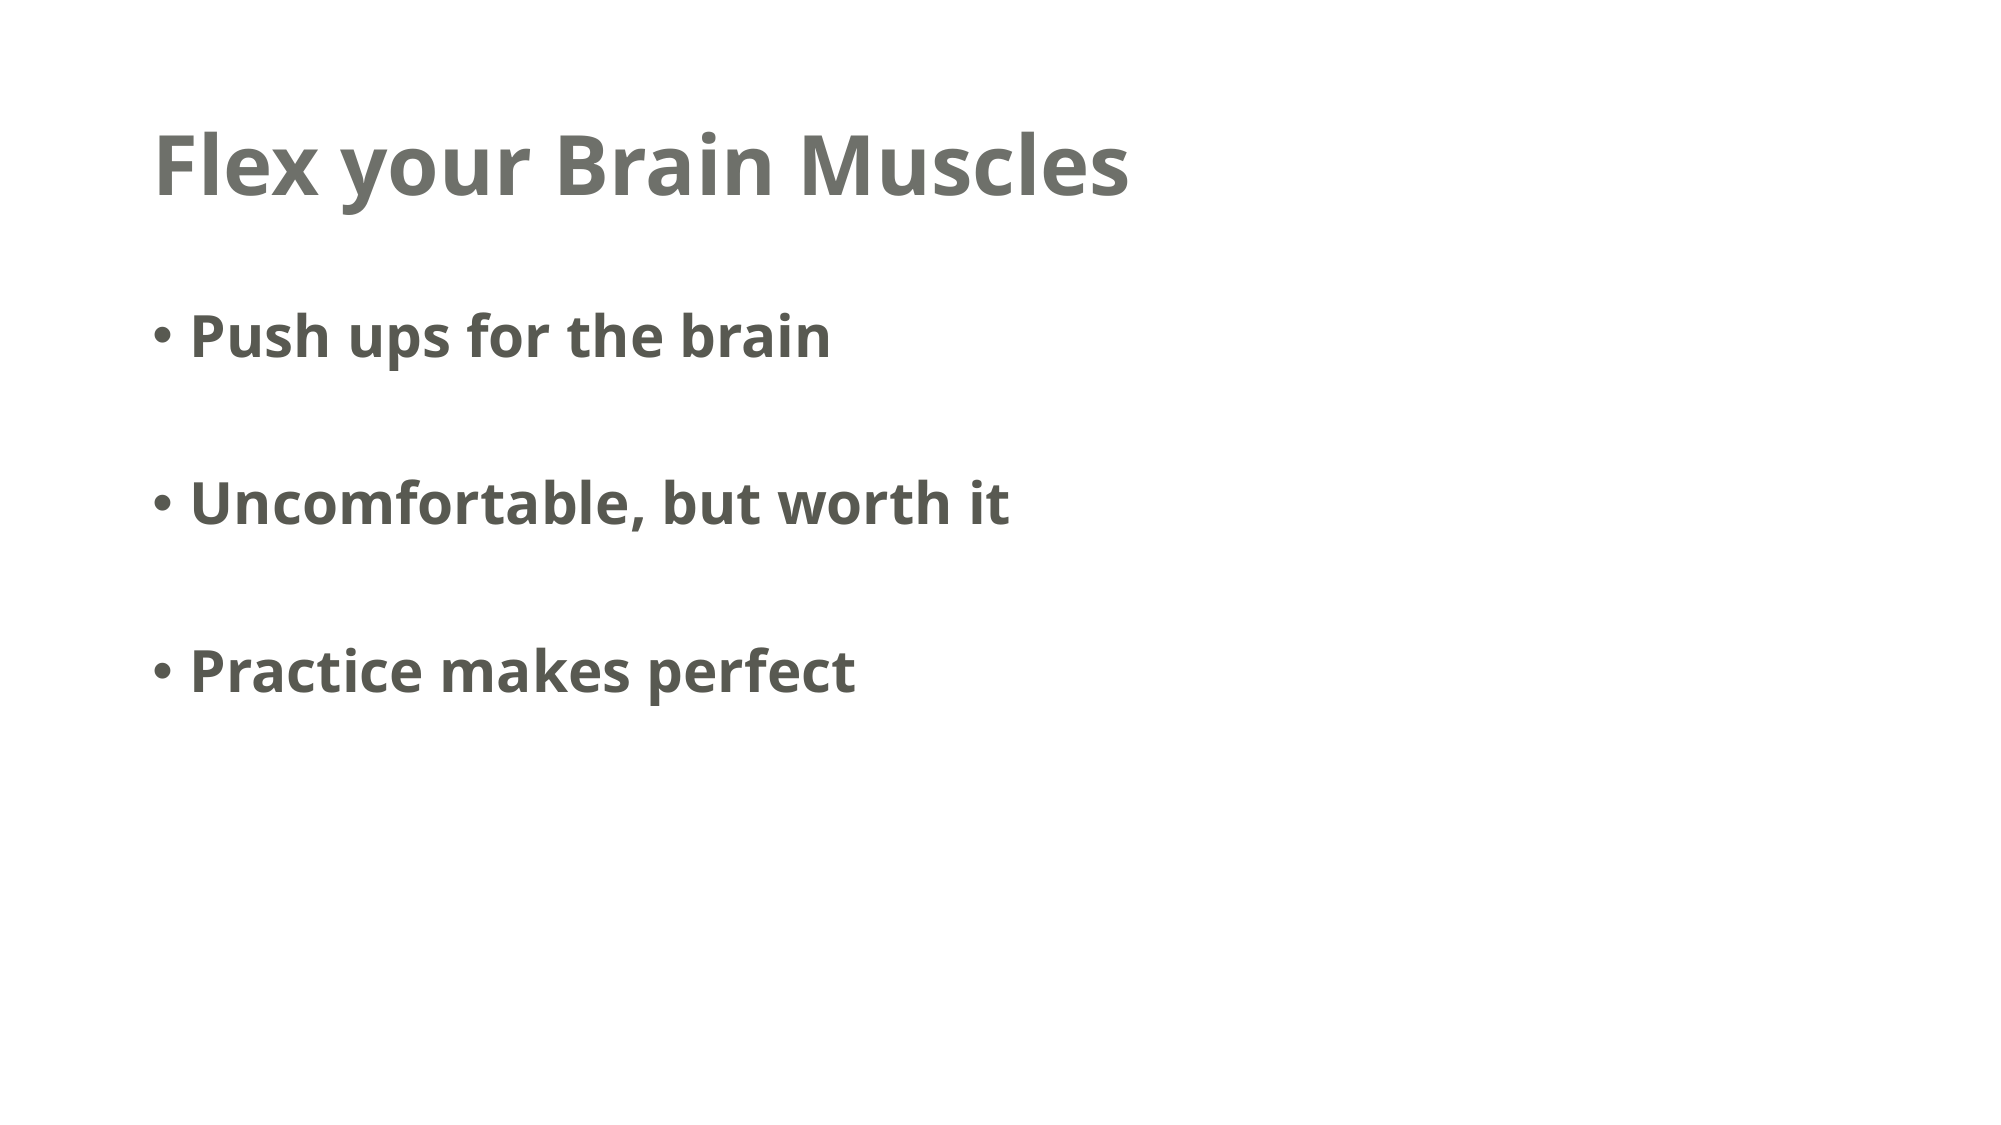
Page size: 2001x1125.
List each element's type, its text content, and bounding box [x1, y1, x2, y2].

title Flex your Brain Muscles [137, 59, 1863, 278]
list Push ups for the brain Uncomfortable, but worth it Practice makes perfect [137, 299, 1863, 1014]
